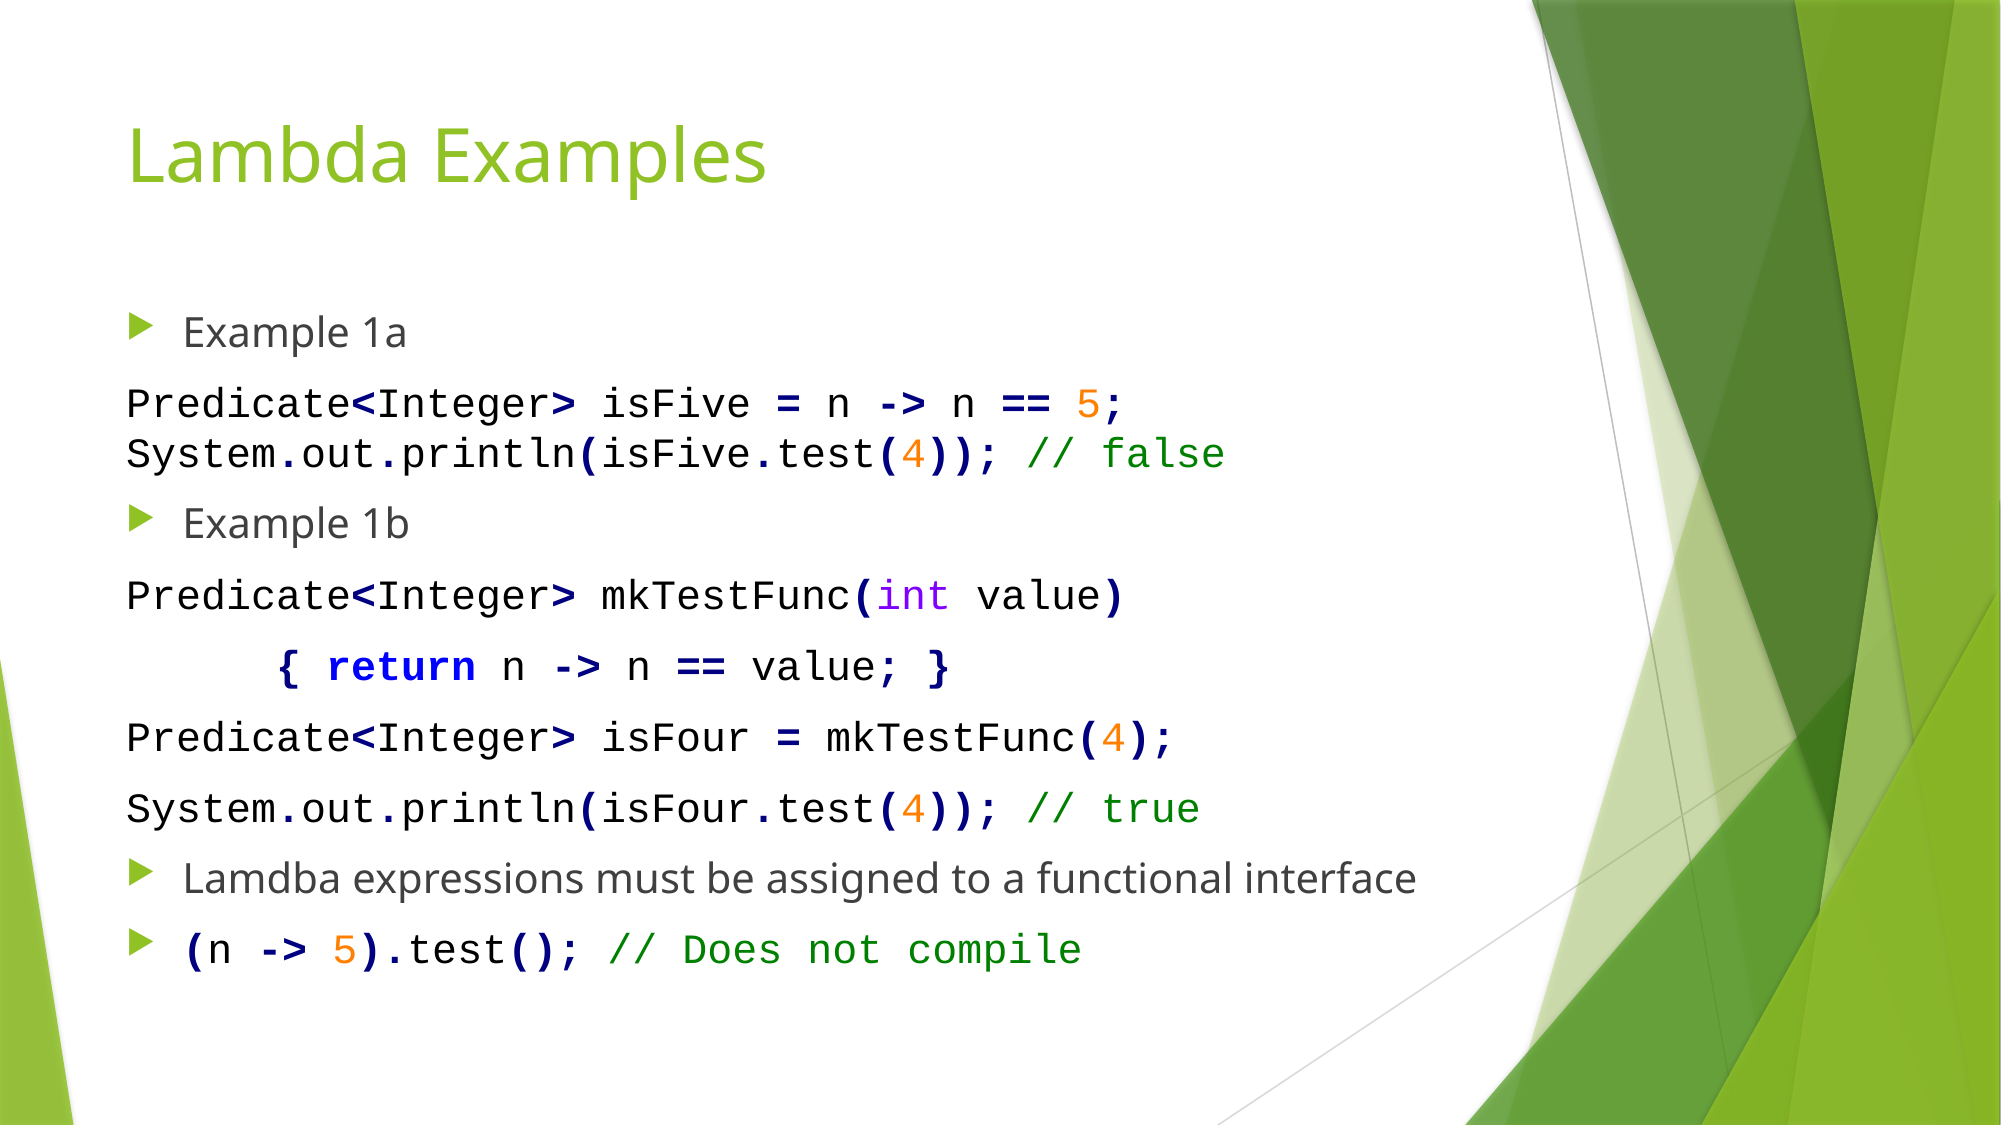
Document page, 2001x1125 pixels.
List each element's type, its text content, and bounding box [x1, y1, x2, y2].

list Example 1a Predicate<Integer> isFive = n -> n == 5; System.out.println(isFive.test(4)); // false Example 1b Predicate<Integer> mkTestFunc(int value) { return n -> n == value; } Predicate<Integer> isFour = mkTestFunc(4); System.out.println(isFour.test(4)); // true Lamdba expressions must be assigned to a functional interface (n -> 5).test(); // Does not compile [111, 297, 1522, 1039]
title Lambda Examples [111, 99, 1522, 256]
